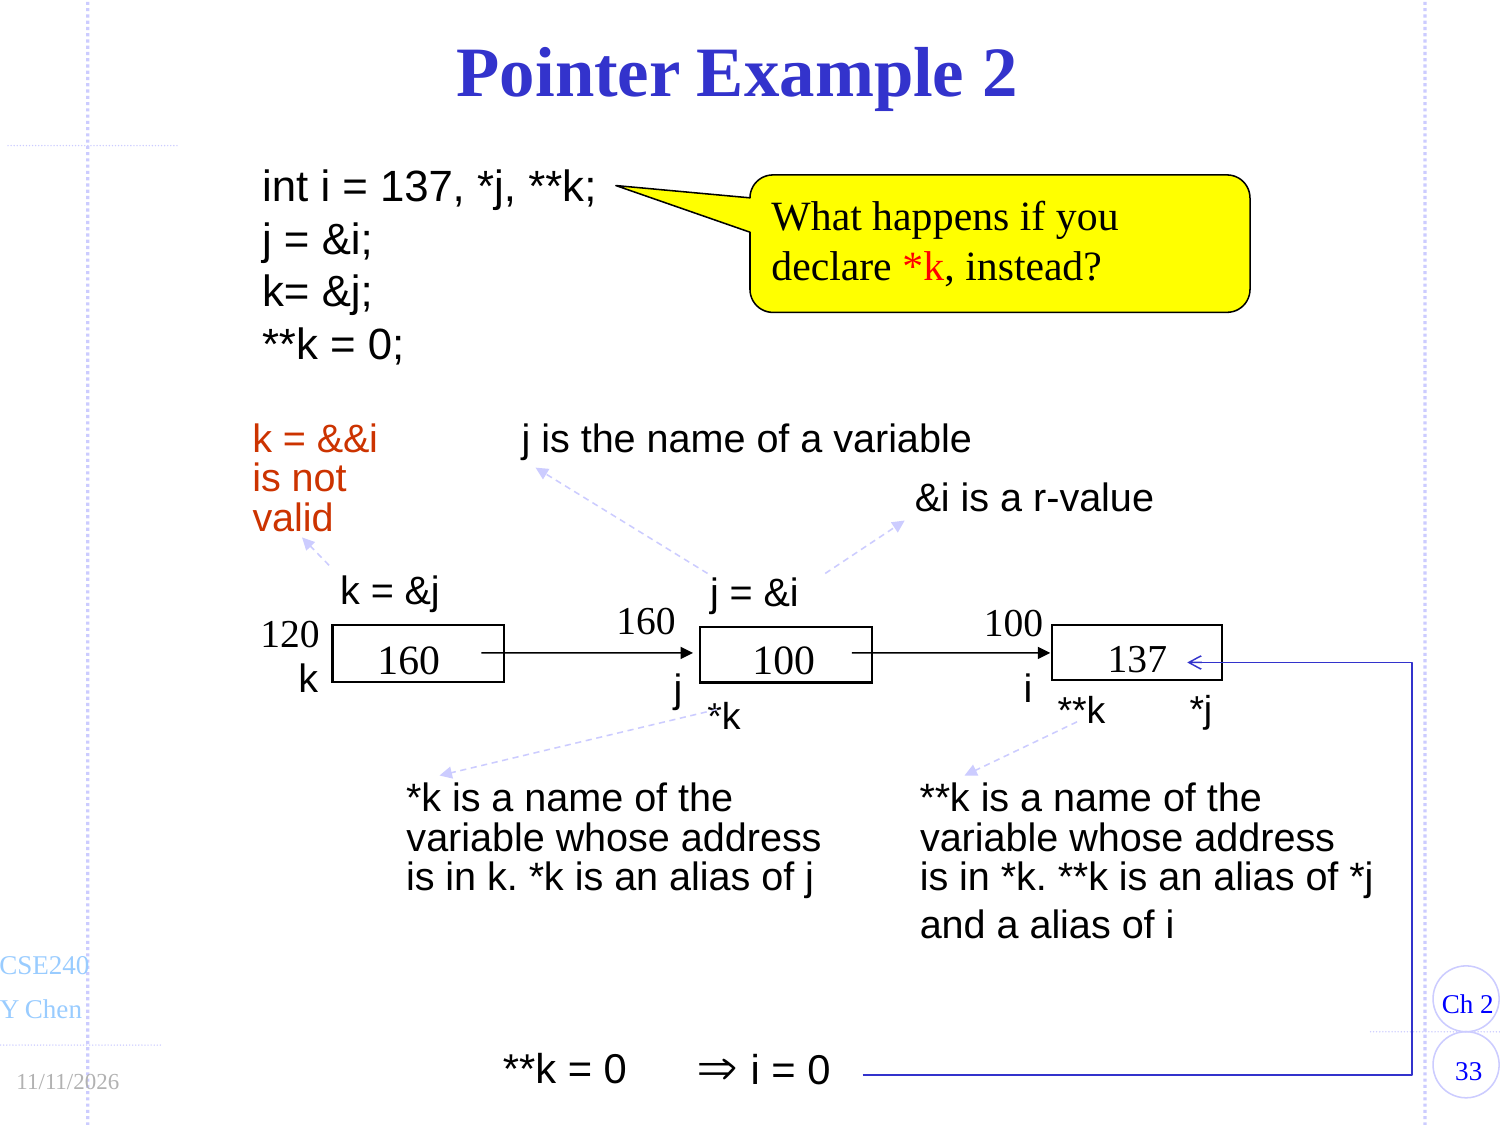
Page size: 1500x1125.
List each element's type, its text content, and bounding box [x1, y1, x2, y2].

text_box [862, 655, 1413, 1076]
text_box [918, 677, 1376, 947]
text_box 100 [967, 589, 1060, 653]
text_box k [287, 652, 319, 700]
text_box k = &j [329, 564, 441, 612]
text_box What happens if you declare *k, instead? [615, 174, 1251, 313]
text_box 137 [1054, 625, 1223, 676]
text_box [332, 625, 360, 683]
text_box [520, 412, 1156, 574]
text_box Pointer Example 2 [50, 24, 1425, 125]
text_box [362, 624, 694, 691]
text_box 120 [244, 599, 336, 663]
text_box j = &i [698, 582, 799, 615]
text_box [335, 687, 824, 899]
text_box int i = 137, *j, **k; j = &i; k= &j; **k = 0; [246, 149, 613, 376]
text_box [699, 627, 733, 683]
text_box  i = 0 [680, 1024, 847, 1103]
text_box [737, 624, 1051, 691]
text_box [252, 412, 390, 566]
text_box 160 [600, 586, 692, 624]
text_box **k = 0 [487, 1033, 643, 1100]
